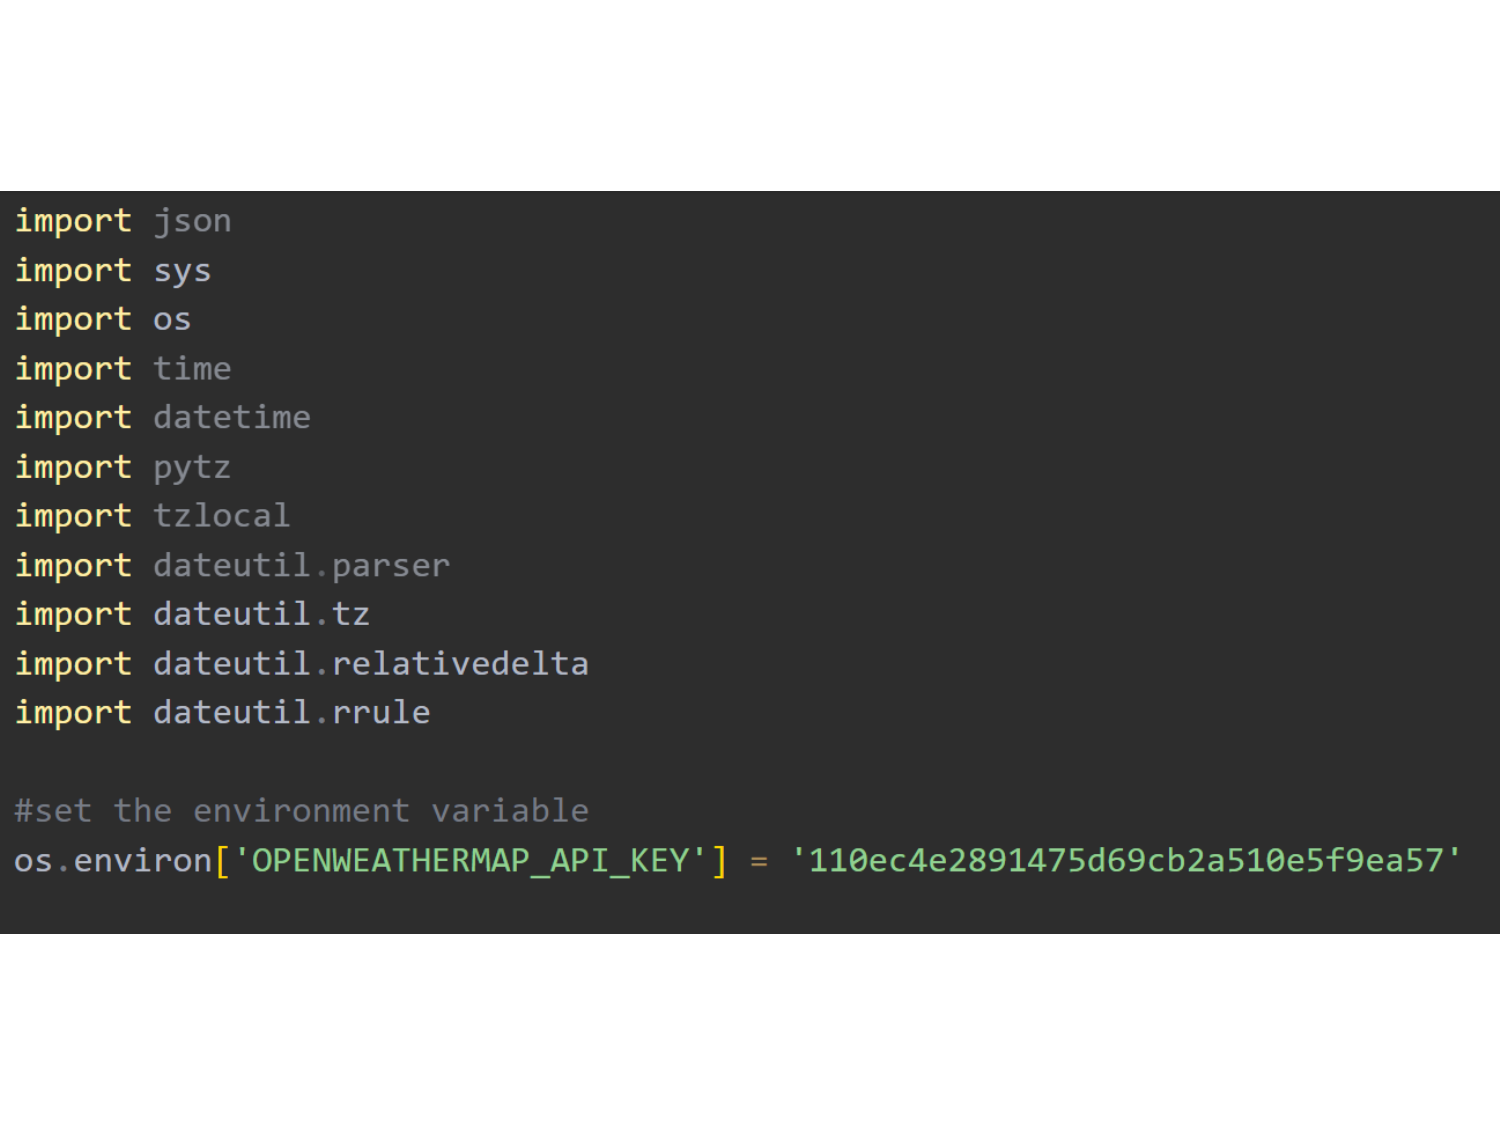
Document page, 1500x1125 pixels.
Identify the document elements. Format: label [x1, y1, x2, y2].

picture [0, 191, 1500, 934]
